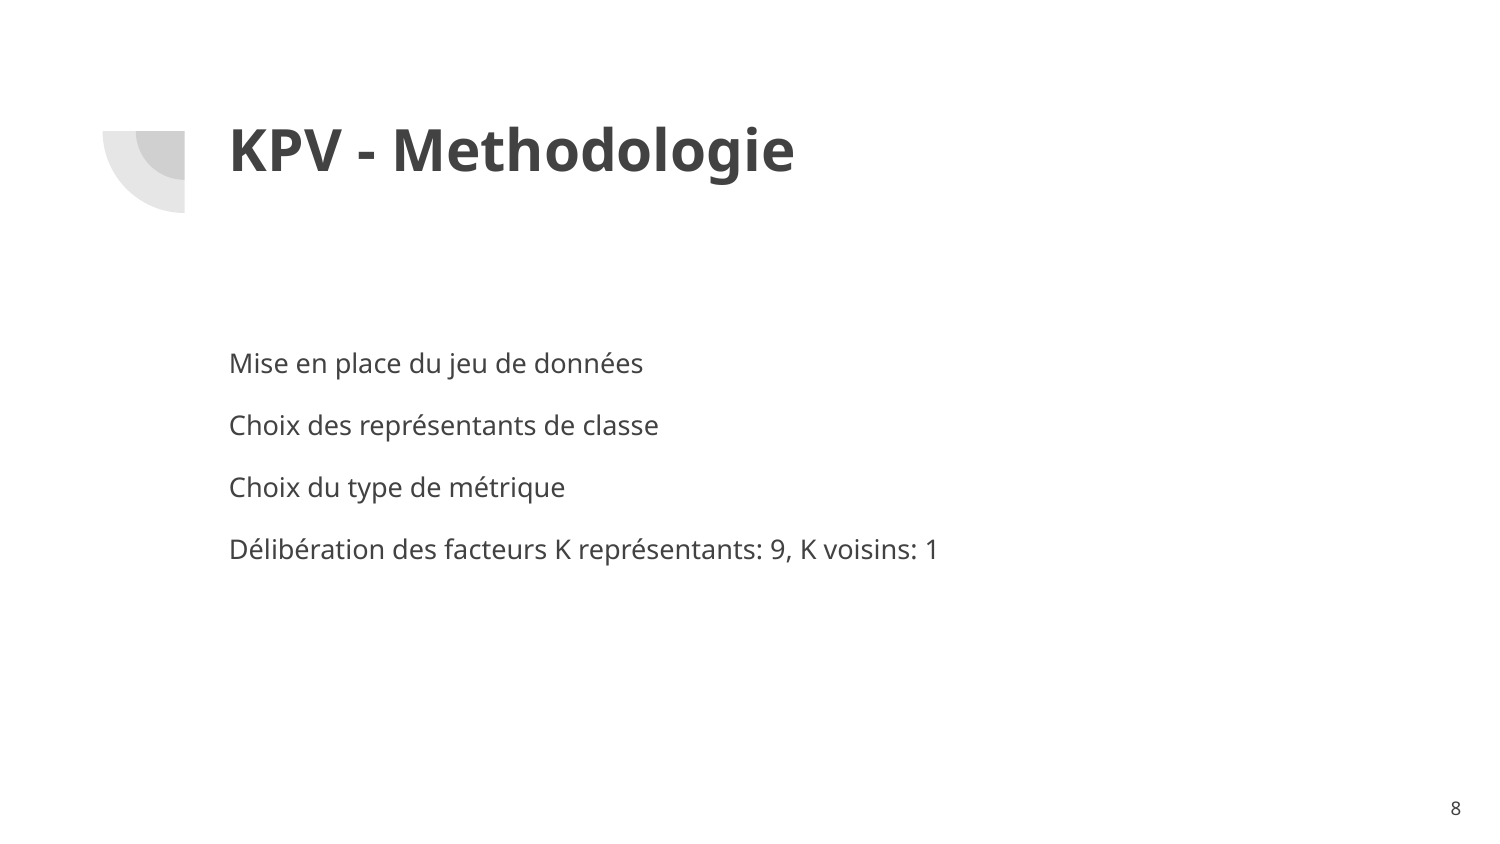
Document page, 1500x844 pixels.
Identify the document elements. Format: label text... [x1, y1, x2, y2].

list Mise en place du jeu de données Choix des représentants de classe Choix du type de métrique Délibération des facteurs K représentants: 9, K voisins: 1 [213, 326, 1368, 744]
title KPV - Methodologie [213, 98, 1368, 263]
slide_number ‹#› [1386, 777, 1477, 842]
